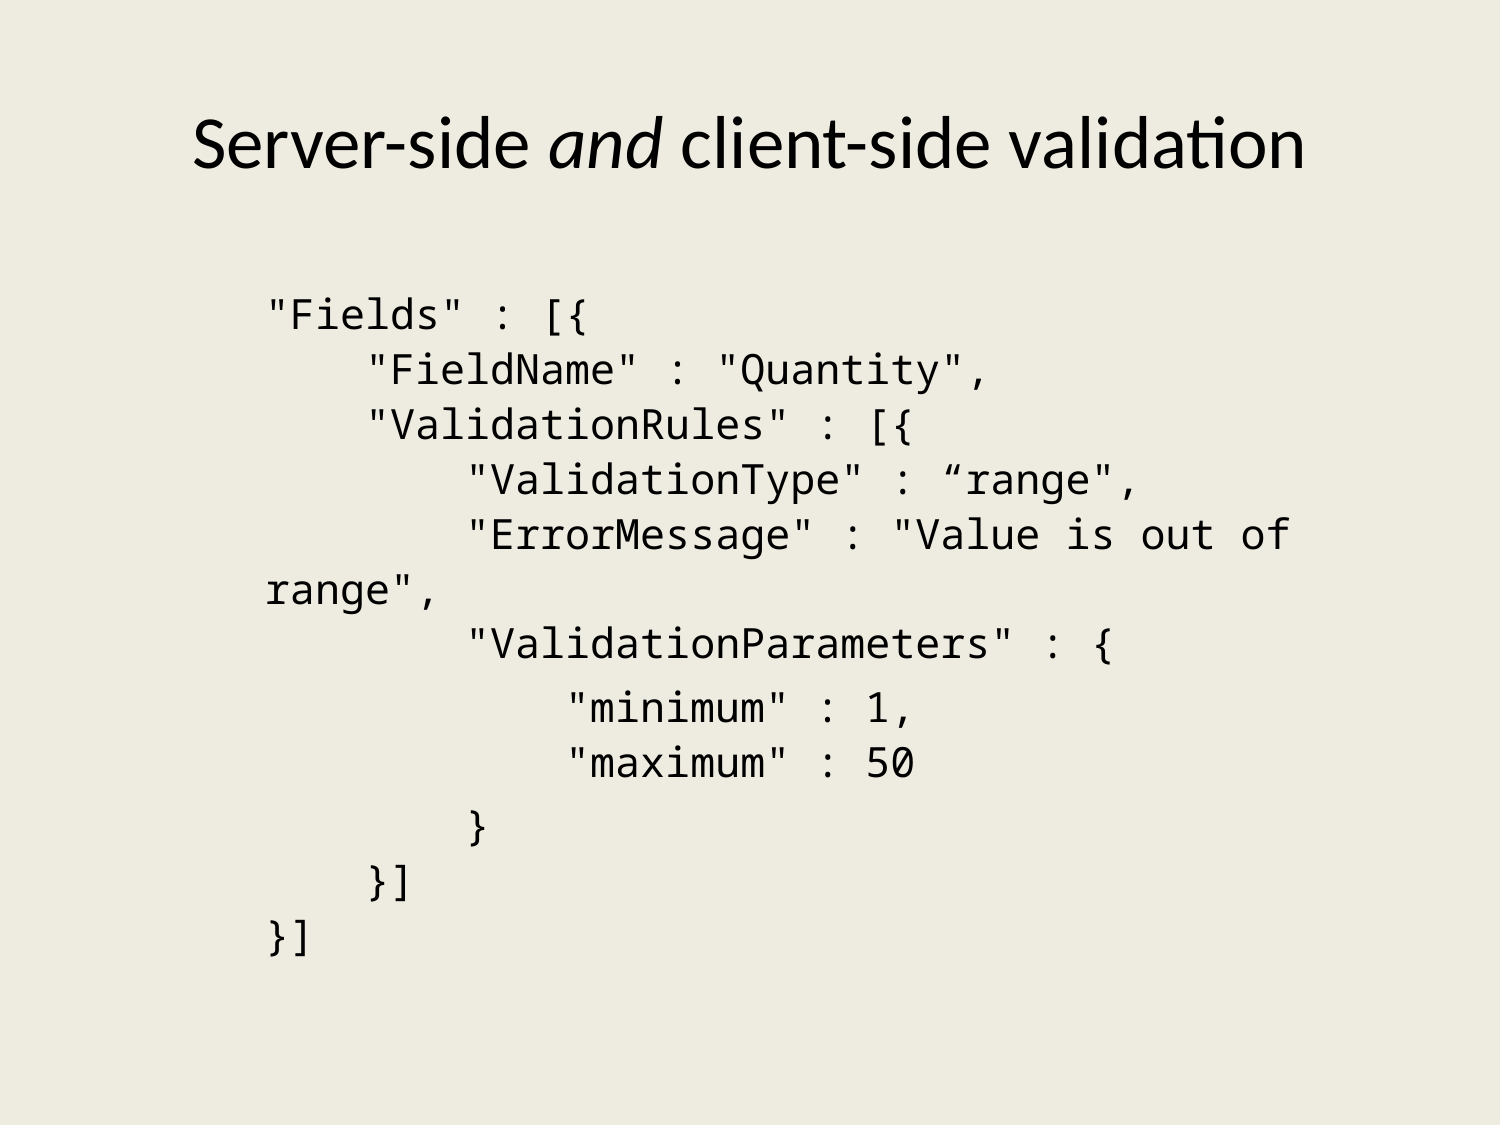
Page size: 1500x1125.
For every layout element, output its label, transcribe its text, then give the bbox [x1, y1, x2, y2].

list "Fields" : [{ "FieldName" : "Quantity", "ValidationRules" : [{ "ValidationType" : “range", "ErrorMessage" : "Value is out of range", "ValidationParameters" : { "minimum" : 1, "maximum" : 50 } }] }] [249, 275, 1413, 1018]
title Server-side and client-side validation [75, 45, 1425, 233]
